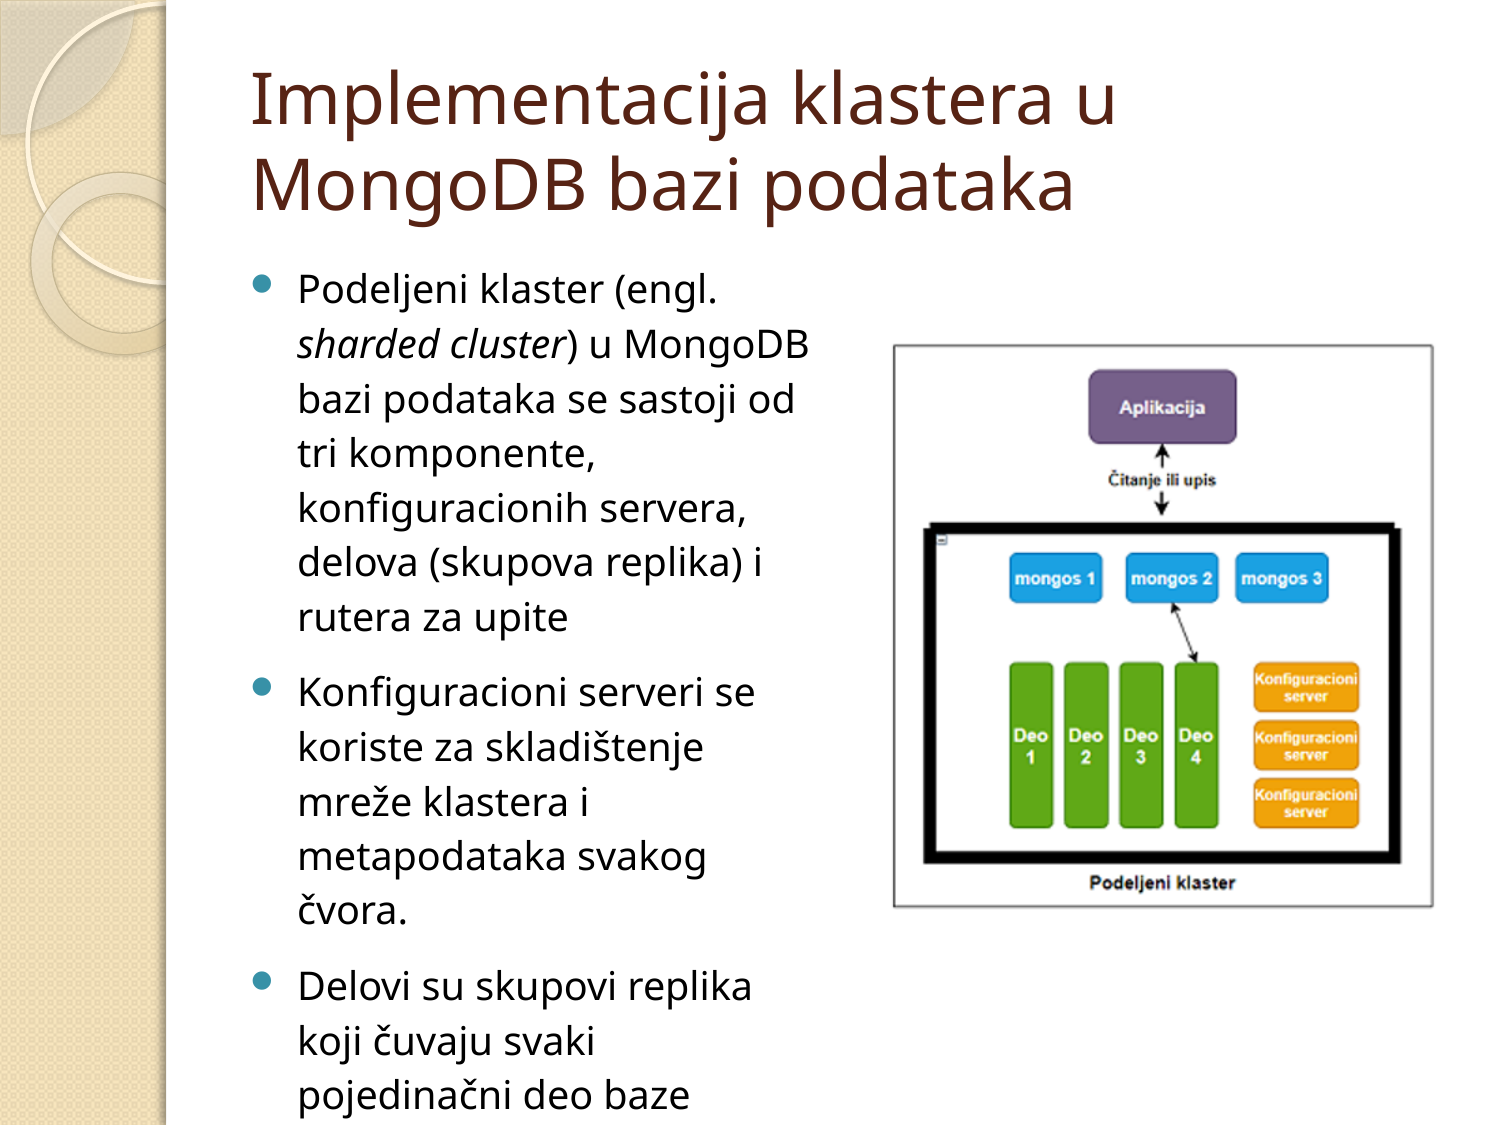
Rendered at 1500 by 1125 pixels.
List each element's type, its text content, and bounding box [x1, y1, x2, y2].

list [867, 334, 1464, 931]
title Implementacija klastera u MongoDB bazi podataka [235, 45, 1466, 233]
list Podeljeni klaster (engl. sharded cluster) u MongoDB bazi podataka se sastoji od tri komponente, konfiguracionih servera, delova (skupova replika) i rutera za upite Konfiguracioni serveri se koriste za skladištenje mreže klastera i metapodataka svakog čvora. Delovi su skupovi replika koji čuvaju svaki pojedinačni deo baze podataka. Ruter za upite je interfejs između klijenta i aplikacije. [235, 249, 836, 1015]
